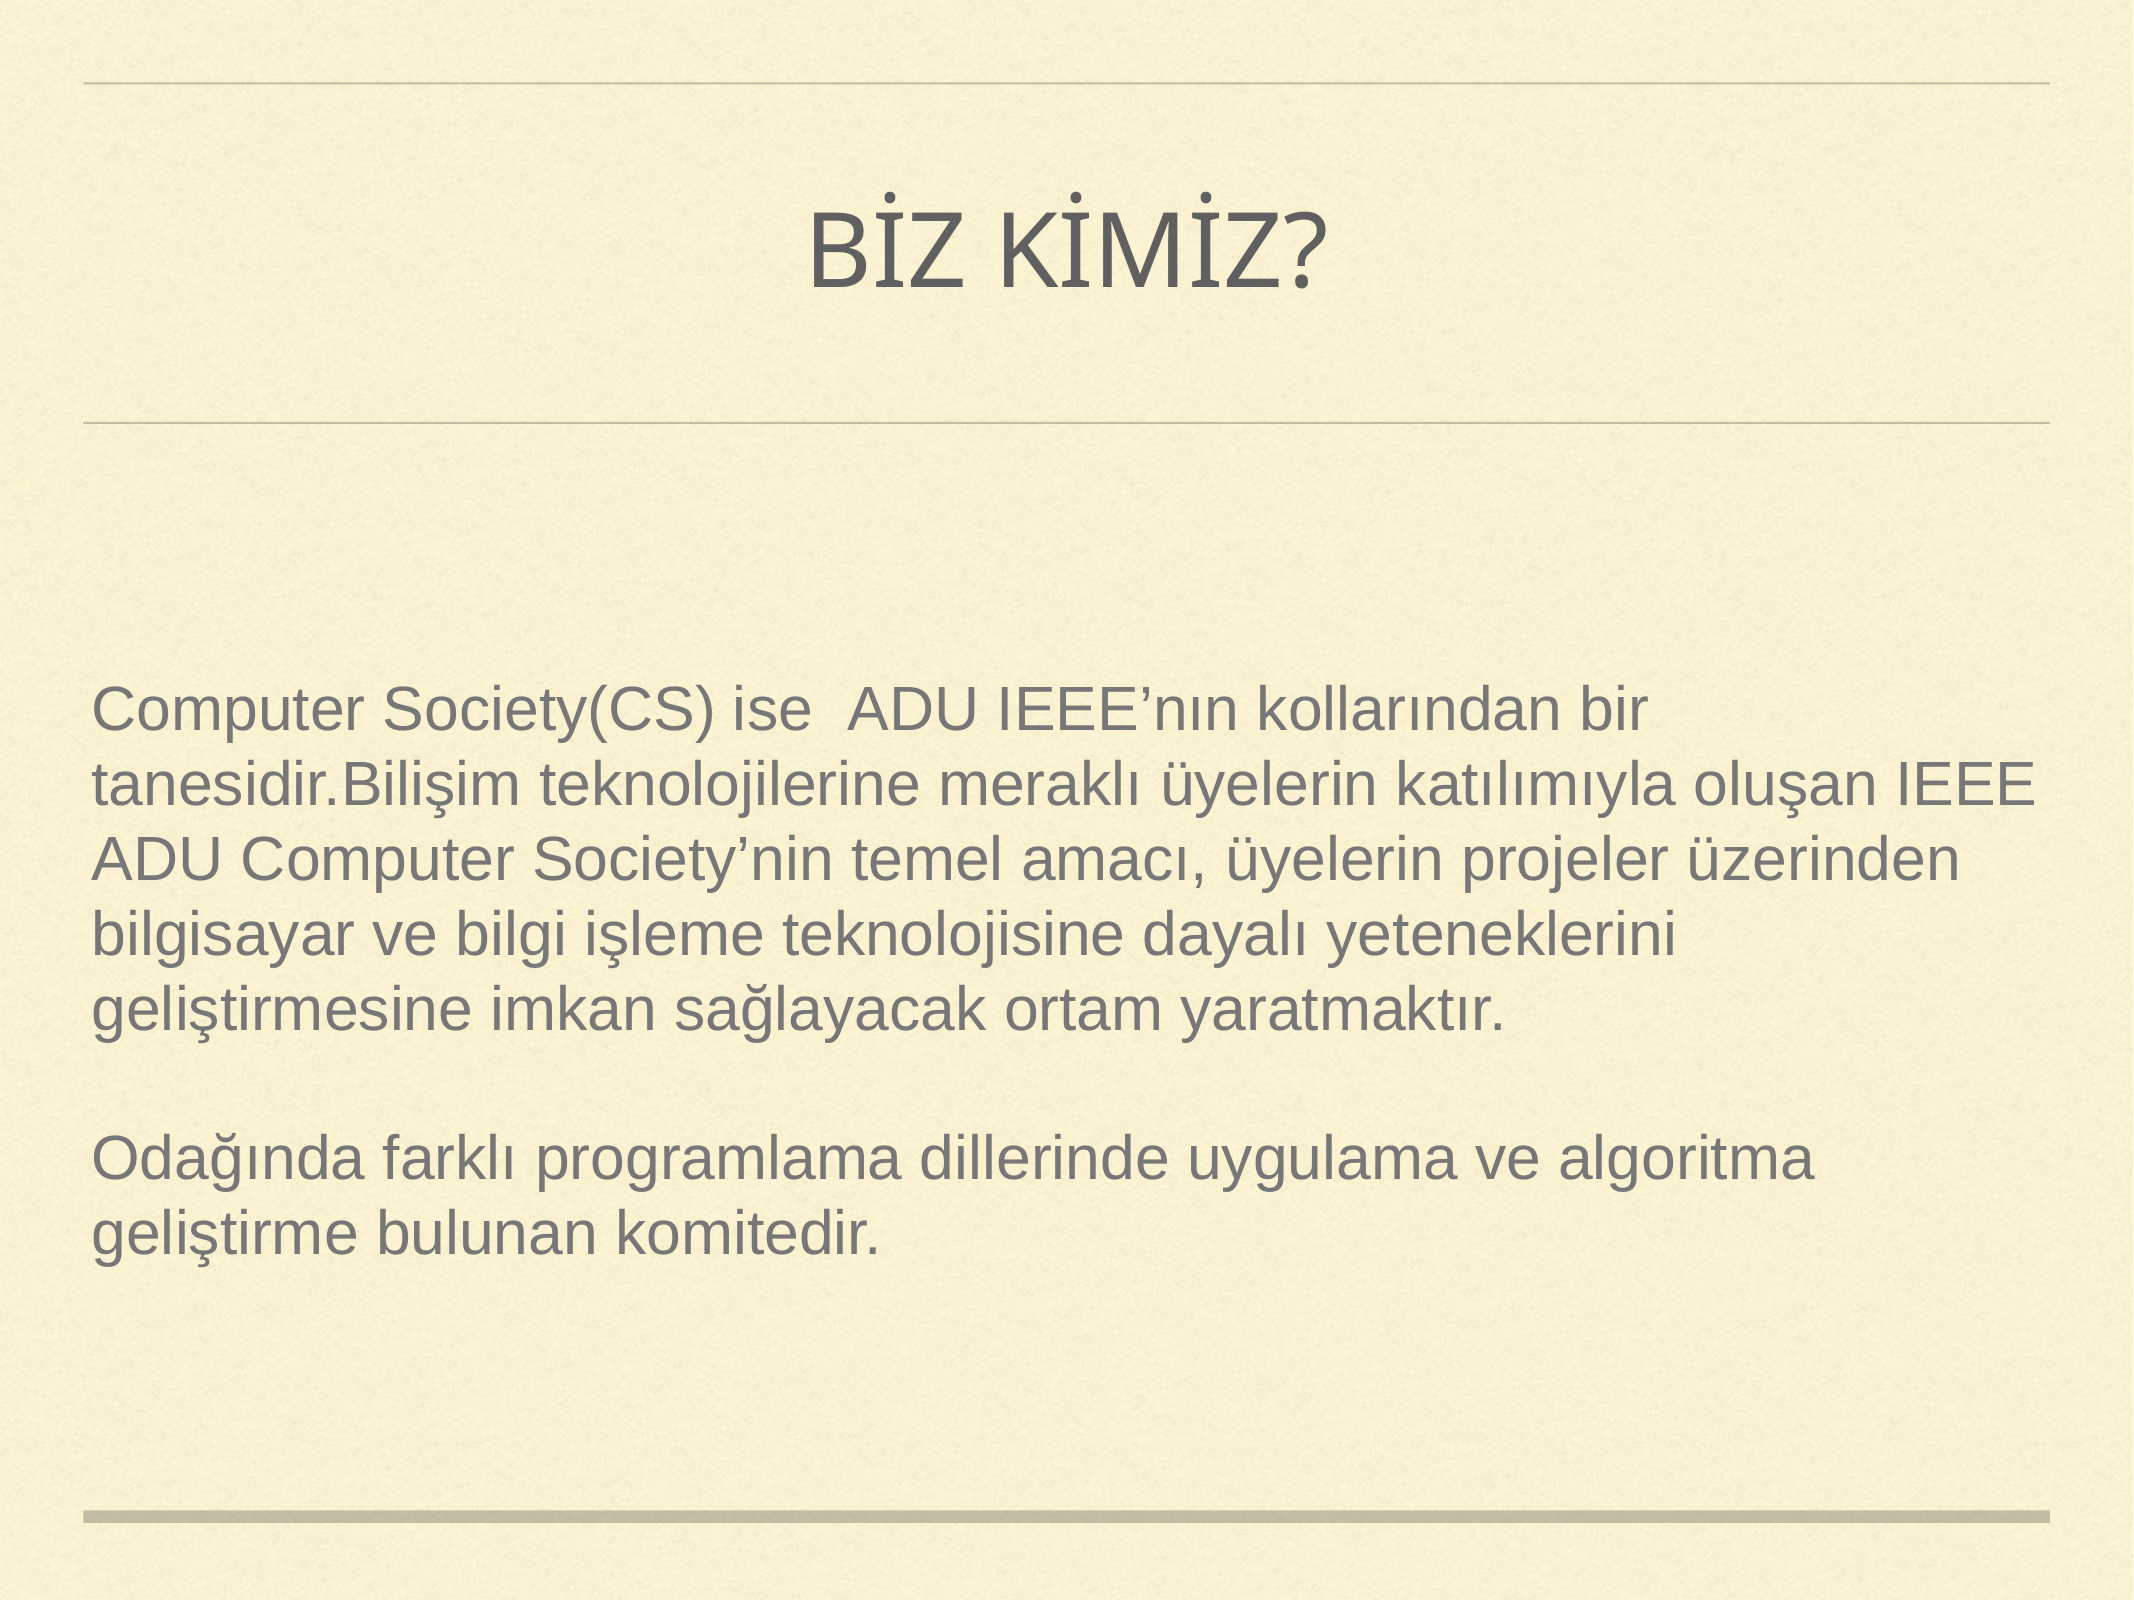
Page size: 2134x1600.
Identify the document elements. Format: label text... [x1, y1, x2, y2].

picture [0, 0, 2134, 1600]
list Computer Society(CS) ise ADU IEEE’nın kollarından bir tanesidir.Bilişim teknolojilerine meraklı üyelerin katılımıyla oluşan IEEE ADU Computer Society’nin temel amacı, üyelerin projeler üzerinden bilgisayar ve bilgi işleme teknolojisine dayalı yeteneklerini geliştirmesine imkan sağlayacak ortam yaratmaktır. Odağında farklı programlama dillerinde uygulama ve algoritma geliştirme bulunan komitedir. [82, 497, 2051, 1438]
title BİZ KİMİz? [82, 97, 2051, 411]
